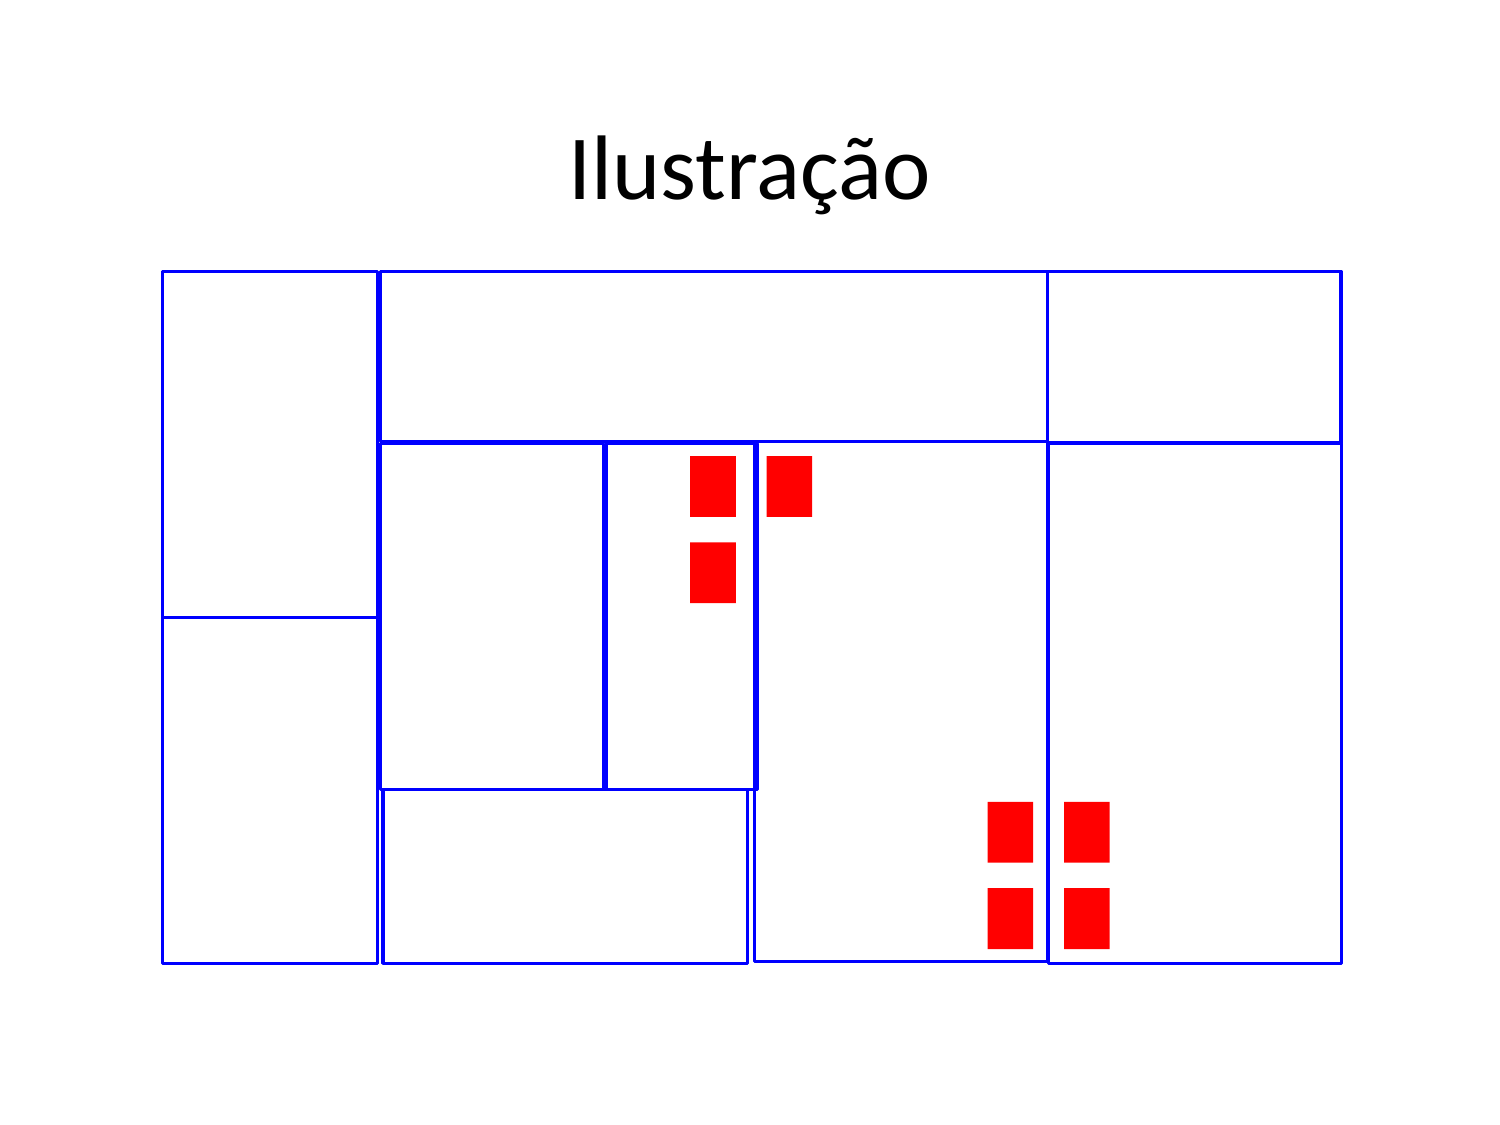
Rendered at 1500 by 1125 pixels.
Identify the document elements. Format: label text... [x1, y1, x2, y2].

text_box [1047, 271, 1342, 444]
text_box [1048, 444, 1342, 964]
text_box [380, 443, 604, 790]
text_box [754, 441, 1048, 962]
text_box [162, 617, 378, 964]
text_box [383, 789, 748, 964]
text_box [380, 271, 1047, 442]
text_box [162, 271, 378, 617]
text_box [606, 443, 754, 790]
text_box Ilustração [74, 45, 1425, 233]
